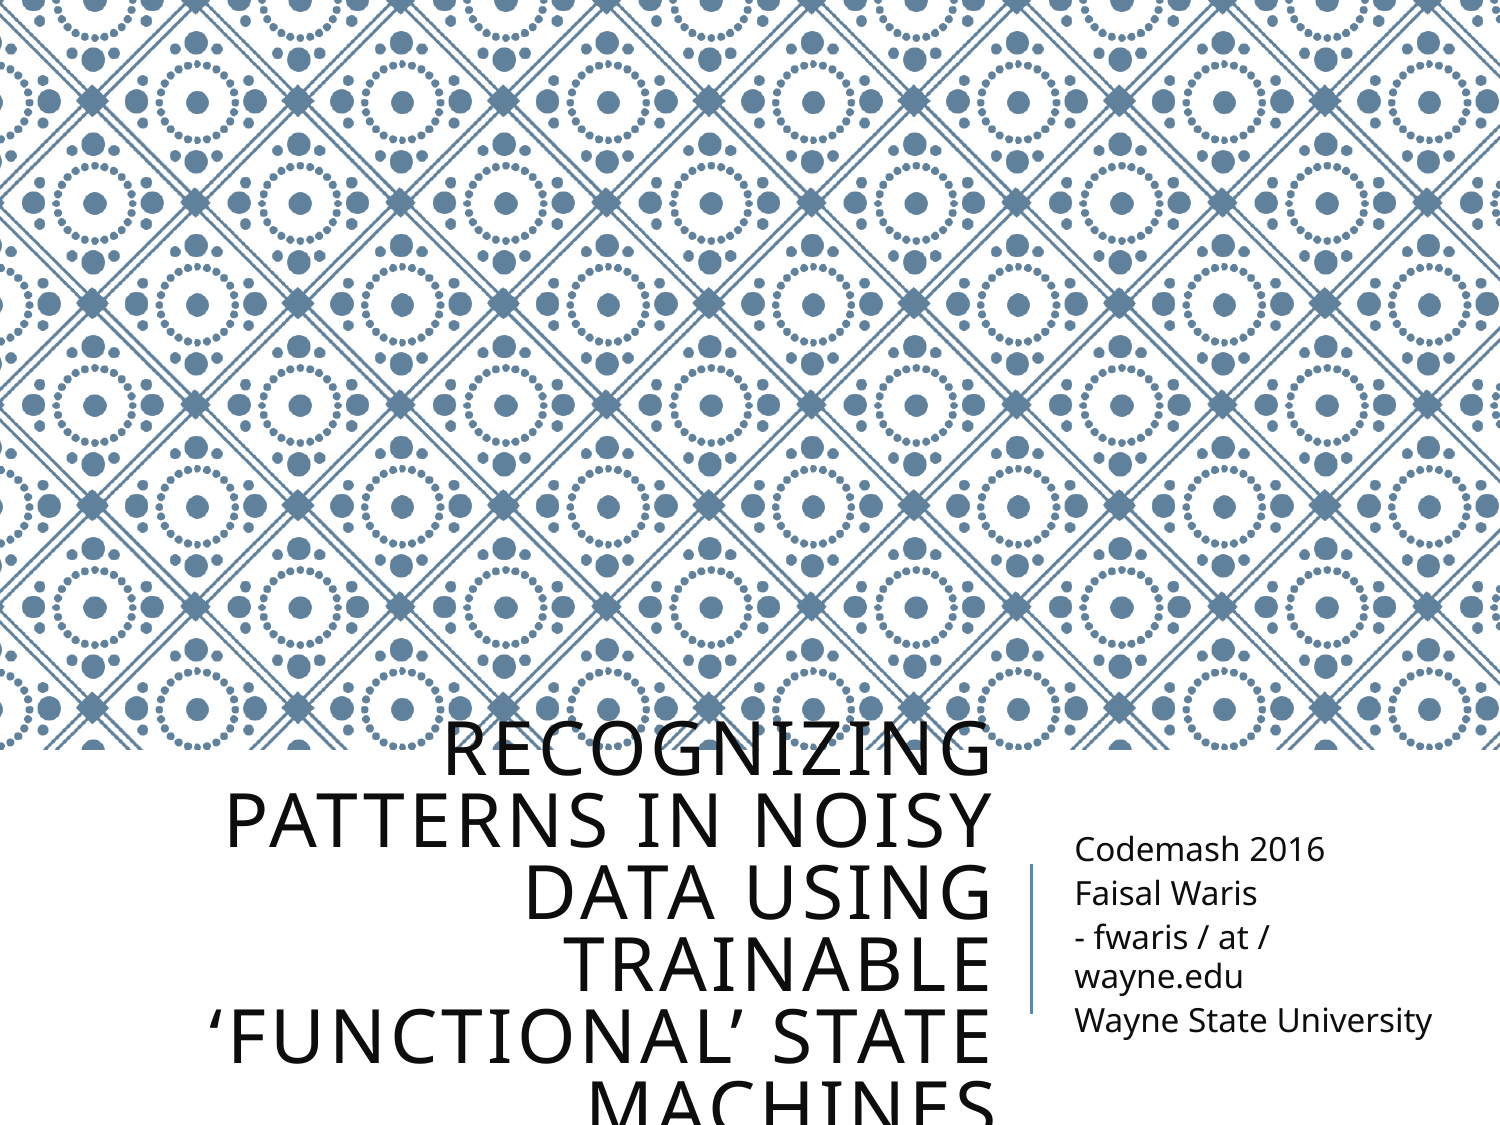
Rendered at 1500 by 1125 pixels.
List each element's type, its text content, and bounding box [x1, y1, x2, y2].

subtitle Codemash 2016 Faisal Waris - fwaris / at / wayne.edu Wayne State University [1059, 813, 1454, 1054]
title Recognizing Patterns in Noisy Data using Trainable ‘Functional’ State Machines [56, 813, 1013, 1054]
